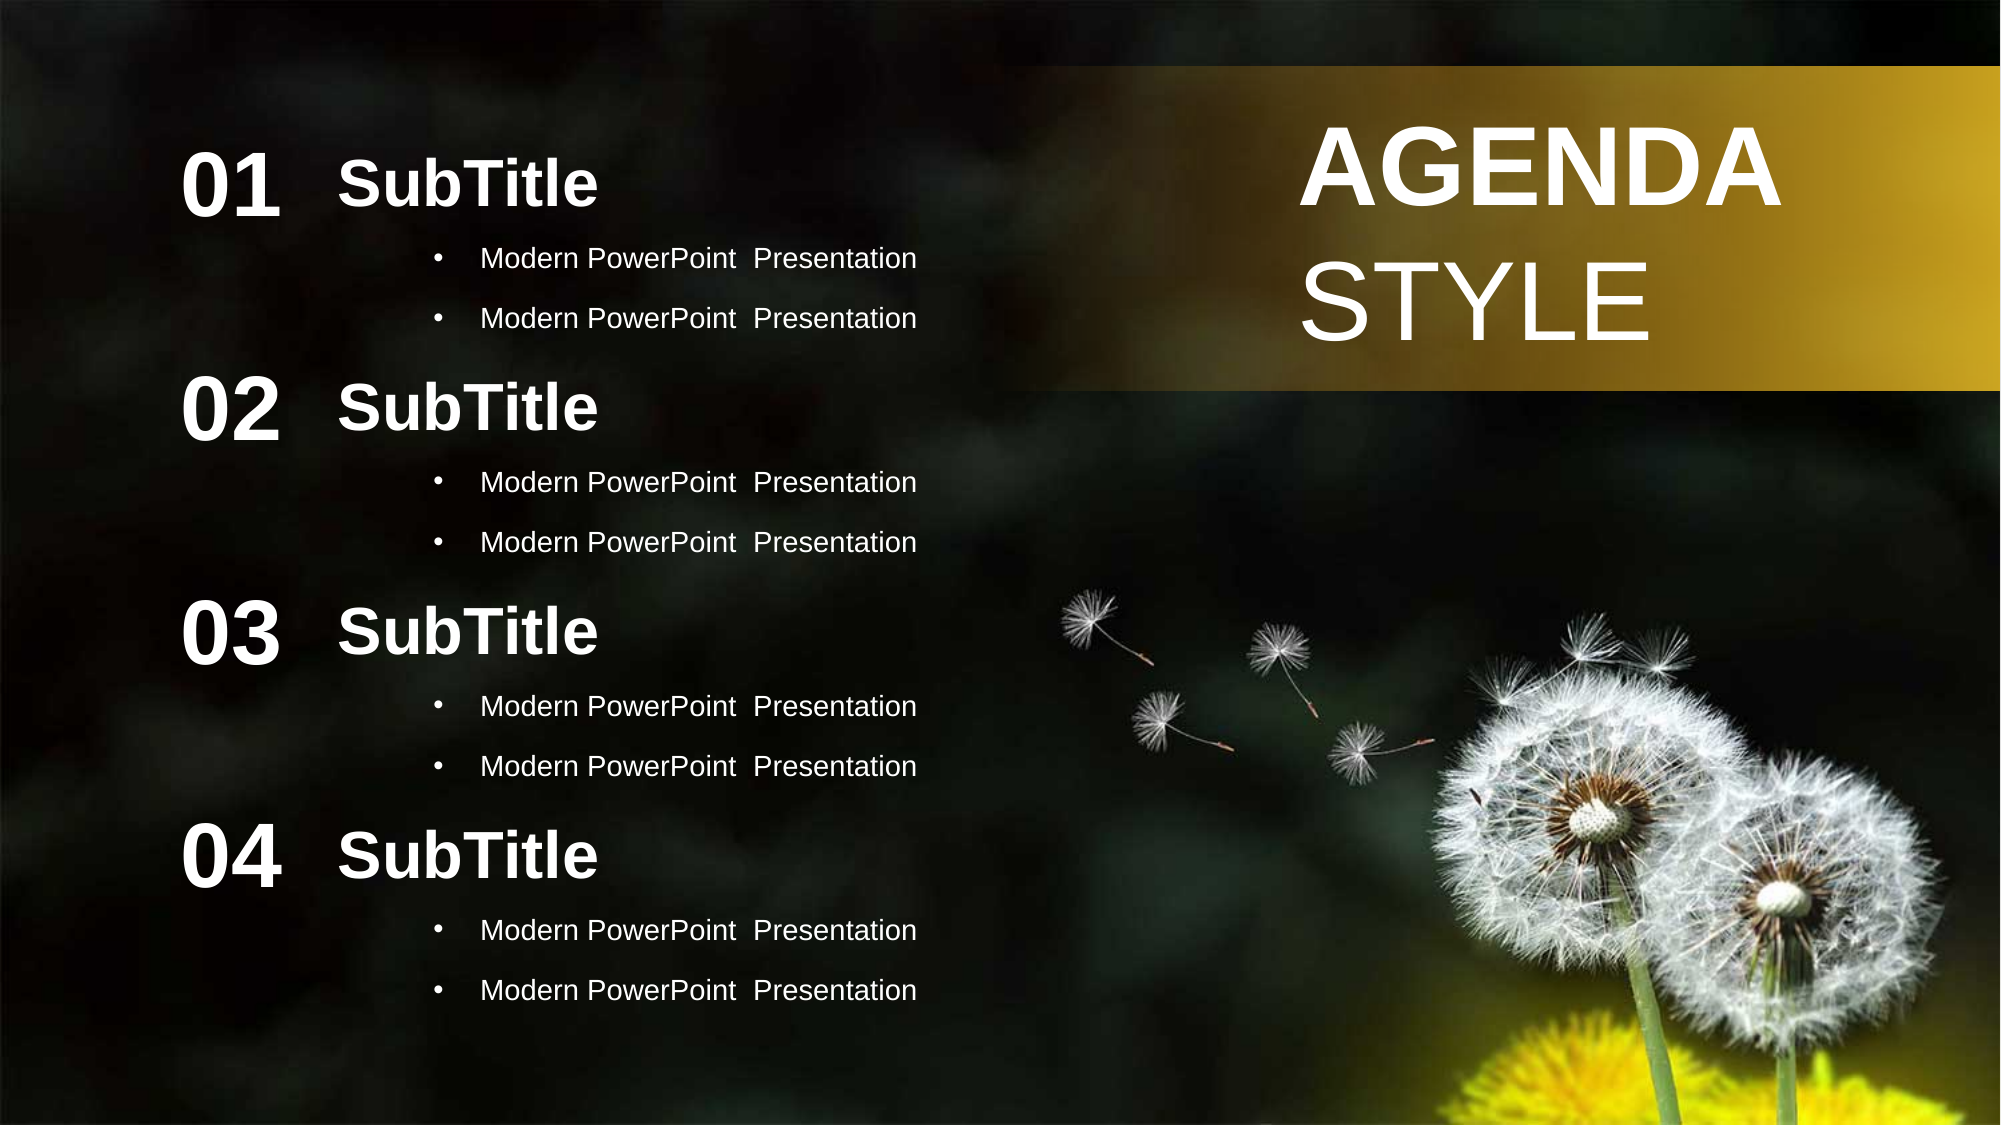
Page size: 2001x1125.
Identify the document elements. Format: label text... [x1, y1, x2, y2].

text_box 04 [142, 788, 320, 914]
text_box SubTitle [320, 804, 653, 899]
text_box [985, 65, 2000, 392]
text_box Modern PowerPoint Presentation [415, 679, 962, 730]
picture [0, 0, 2001, 1125]
text_box 02 [142, 341, 320, 466]
text_box AGENDA STYLE [1282, 85, 1904, 371]
text_box Modern PowerPoint Presentation [415, 455, 962, 506]
text_box 01 [142, 117, 320, 242]
text_box Modern PowerPoint Presentation [415, 292, 962, 342]
text_box Modern PowerPoint Presentation [415, 740, 962, 790]
text_box Modern PowerPoint Presentation [415, 964, 962, 1014]
text_box SubTitle [320, 580, 653, 675]
text_box Modern PowerPoint Presentation [415, 903, 962, 954]
text_box 03 [142, 565, 320, 690]
text_box Modern PowerPoint Presentation [415, 231, 962, 282]
text_box SubTitle [320, 356, 653, 451]
text_box Modern PowerPoint Presentation [415, 516, 962, 566]
text_box SubTitle [320, 132, 653, 228]
